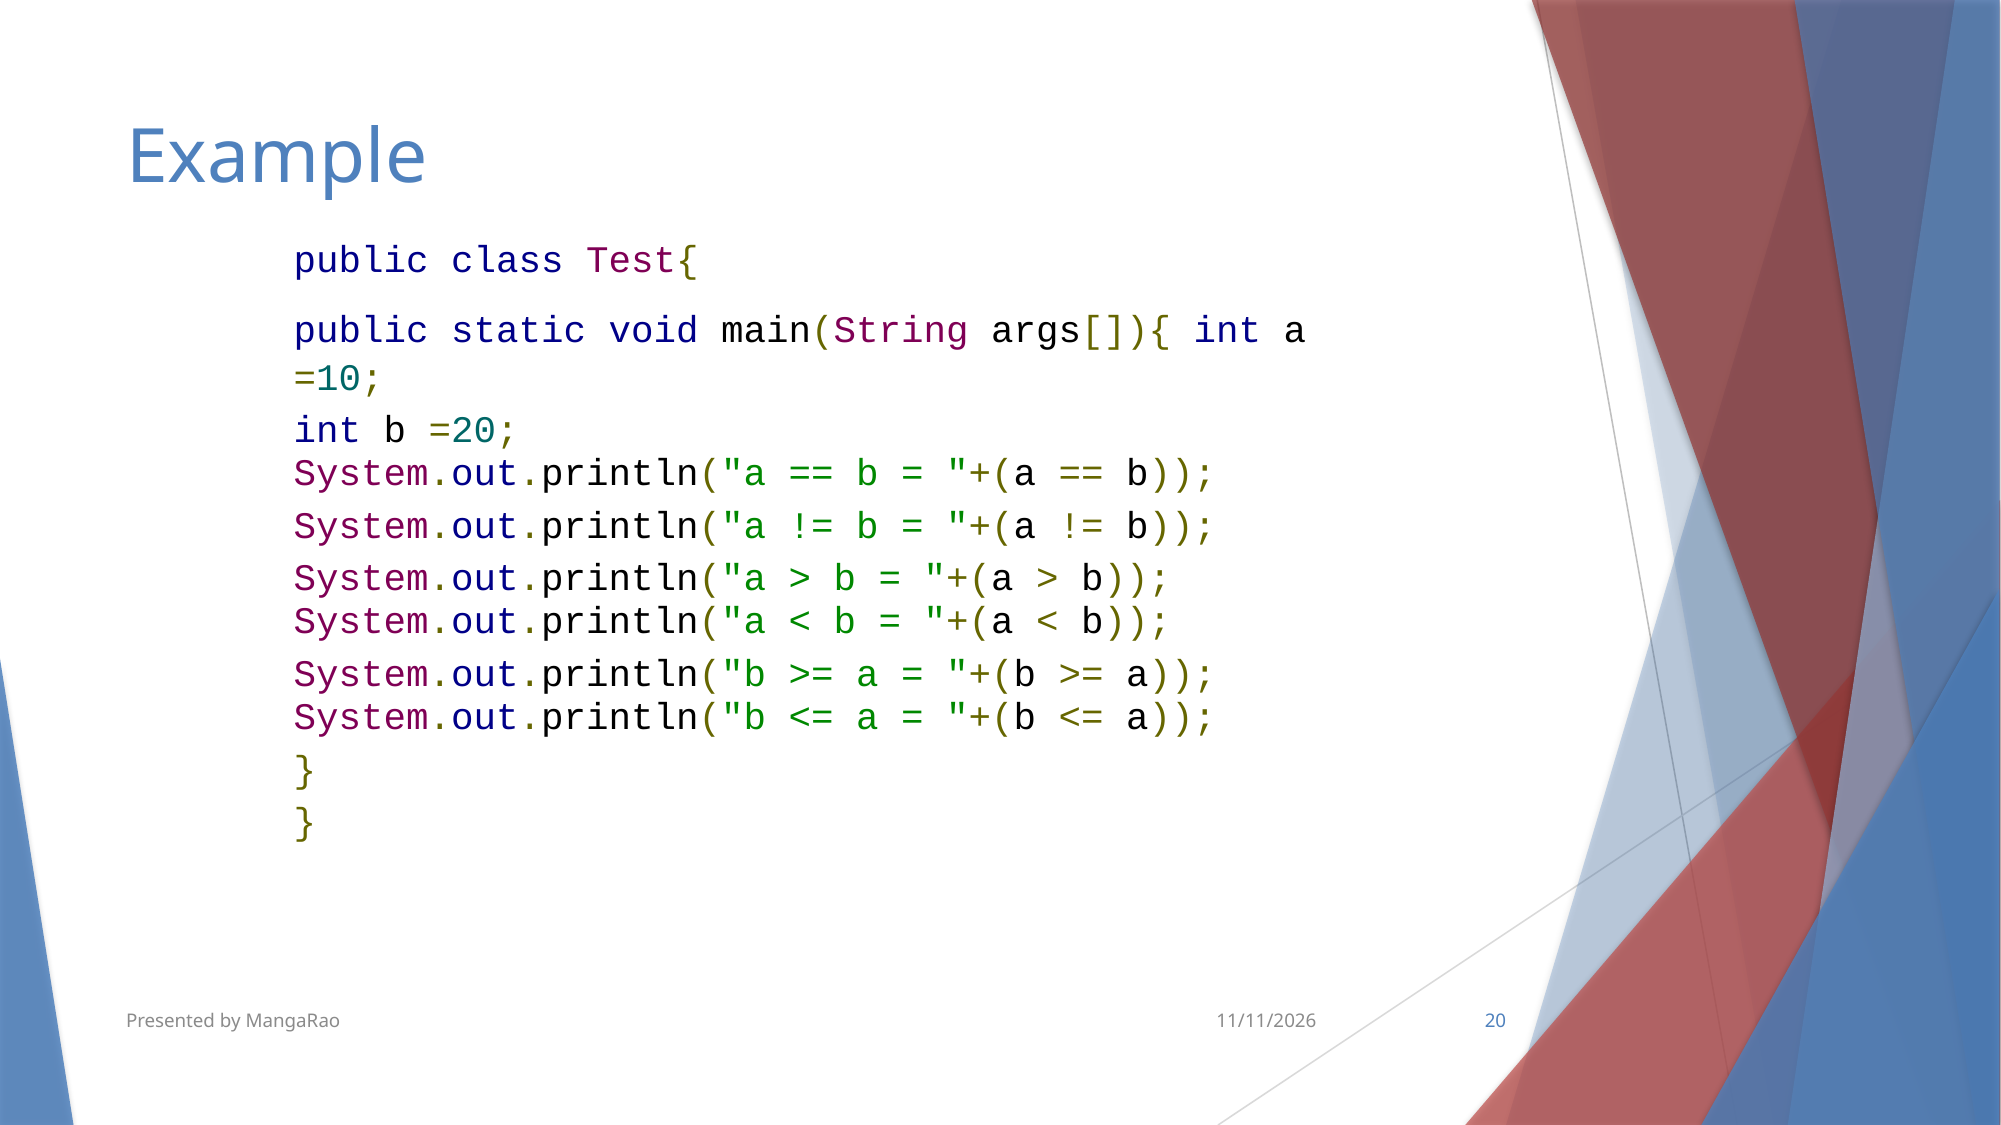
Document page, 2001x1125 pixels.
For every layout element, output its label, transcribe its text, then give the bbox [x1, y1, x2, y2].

slide_number 20 [1409, 991, 1522, 1051]
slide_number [1181, 991, 1332, 1051]
title Example [111, 99, 1522, 317]
footer Presented by MangaRao [111, 991, 1145, 1051]
text_box public class Test{ public static void main(String args[]){ int a =10; int b =20; System.out.println("a == b = "+(a == b)); System.out.println("a != b = "+(a != b)); System.out.println("a > b = "+(a > b)); System.out.println("a < b = "+(a < b)); System.out.println("b >= a = "+(b >= a)); System.out.println("b <= a = "+(b <= a)); } } [268, 221, 1853, 850]
